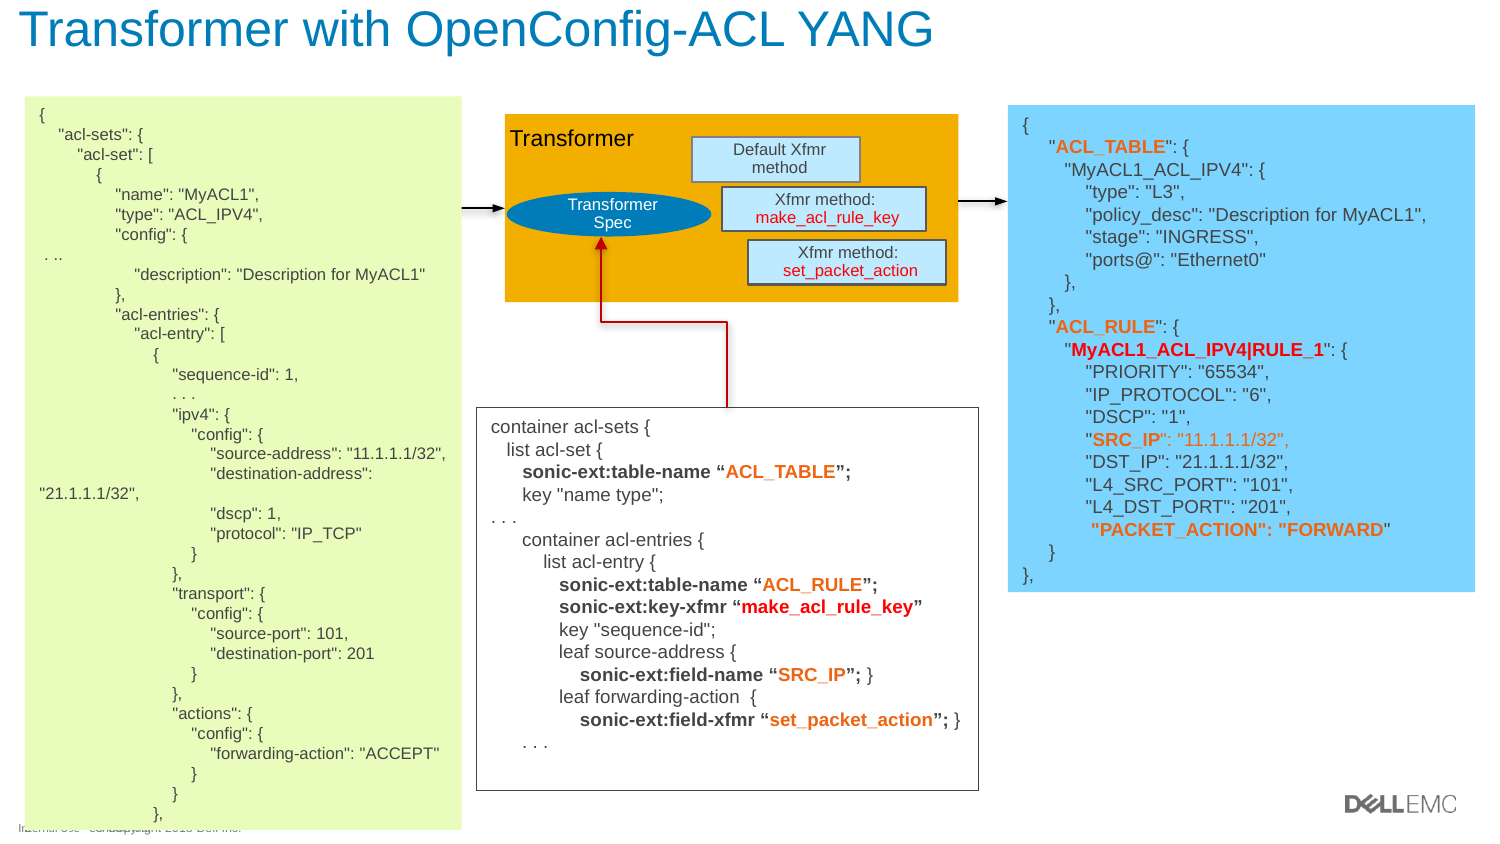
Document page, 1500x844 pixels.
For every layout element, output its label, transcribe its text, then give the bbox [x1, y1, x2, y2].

text_box Xfmr method: set_packet_action [747, 239, 946, 285]
text_box Transformer [494, 116, 712, 159]
text_box container acl-sets { list acl-set { sonic-ext:table-name “ACL_TABLE”; key "name type"; . . . container acl-entries { list acl-entry { sonic-ext:table-name “ACL_RULE”; sonic-ext:key-xfmr “make_acl_rule_key” key "sequence-id"; leaf source-address { sonic-ext:field-name “SRC_IP”; } leaf forwarding-action { sonic-ext:field-xfmr “set_packet_action”; } . . . [476, 407, 979, 791]
text_box Xfmr method: make_acl_rule_key [721, 186, 927, 232]
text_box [578, 258, 750, 386]
title Transformer with OpenConfig-ACL YANG [18, 3, 1331, 58]
text_box Default Xfmr method [692, 137, 860, 182]
text_box { "ACL_TABLE": { "MyACL1_ACL_IPV4": { "type": "L3", "policy_desc": "Description for MyACL1", "stage": "INGRESS", "ports@": "Ethernet0" }, }, "ACL_RULE": { "MyACL1_ACL_IPV4|RULE_1": { "PRIORITY": "65534", "IP_PROTOCOL": "6", "DSCP": "1", "SRC_IP": "11.1.1.1/32", "DST_IP": "21.1.1.1/32", "L4_SRC_PORT": "101", "L4_DST_PORT": "201", "PACKET_ACTION": "FORWARD" } }, [1007, 105, 1476, 593]
picture [1345, 793, 1457, 814]
text_box Transformer Spec [506, 191, 712, 237]
text_box { "acl-sets": { "acl-set": [ { "name": "MyACL1", "type": "ACL_IPV4", "config": { . .. "description": "Description for MyACL1" }, "acl-entries": { "acl-entry": [ { "sequence-id": 1, . . . "ipv4": { "config": { "source-address": "11.1.1.1/32", "destination-address": "21.1.1.1/32", "dscp": 1, "protocol": "IP_TCP" } }, "transport": { "config": { "source-port": 101, "destination-port": 201 } }, "actions": { "config": { "forwarding-action": "ACCEPT" } } }, [24, 96, 462, 830]
text_box [504, 114, 959, 303]
